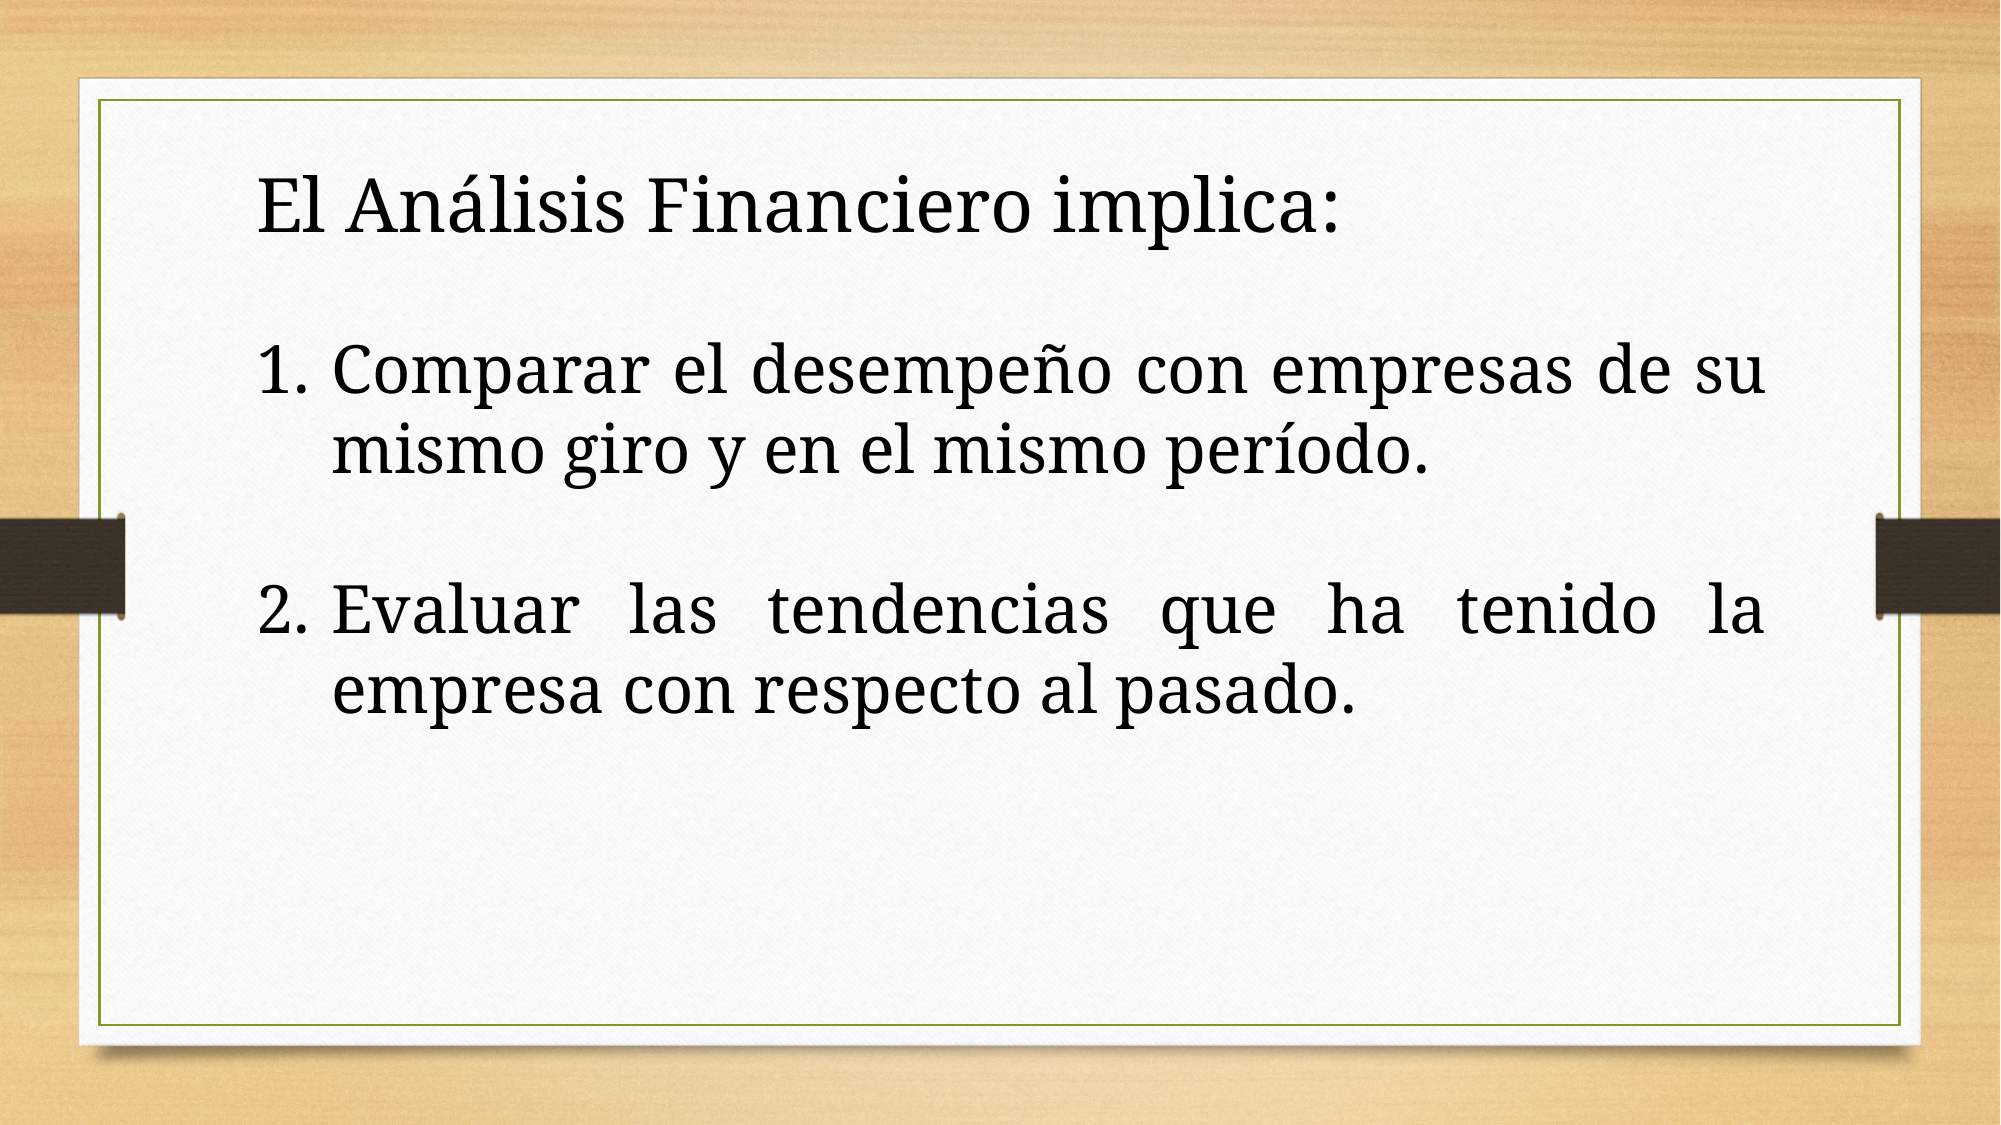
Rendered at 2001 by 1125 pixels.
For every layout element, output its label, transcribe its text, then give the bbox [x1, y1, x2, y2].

picture [0, 0, 2001, 1125]
text_box [260, 441, 1783, 578]
text_box El Análisis Financiero implica: Comparar el desempeño con empresas de su mismo giro y en el mismo período. Evaluar las tendencias que ha tenido la empresa con respecto al pasado. [241, 149, 1783, 735]
